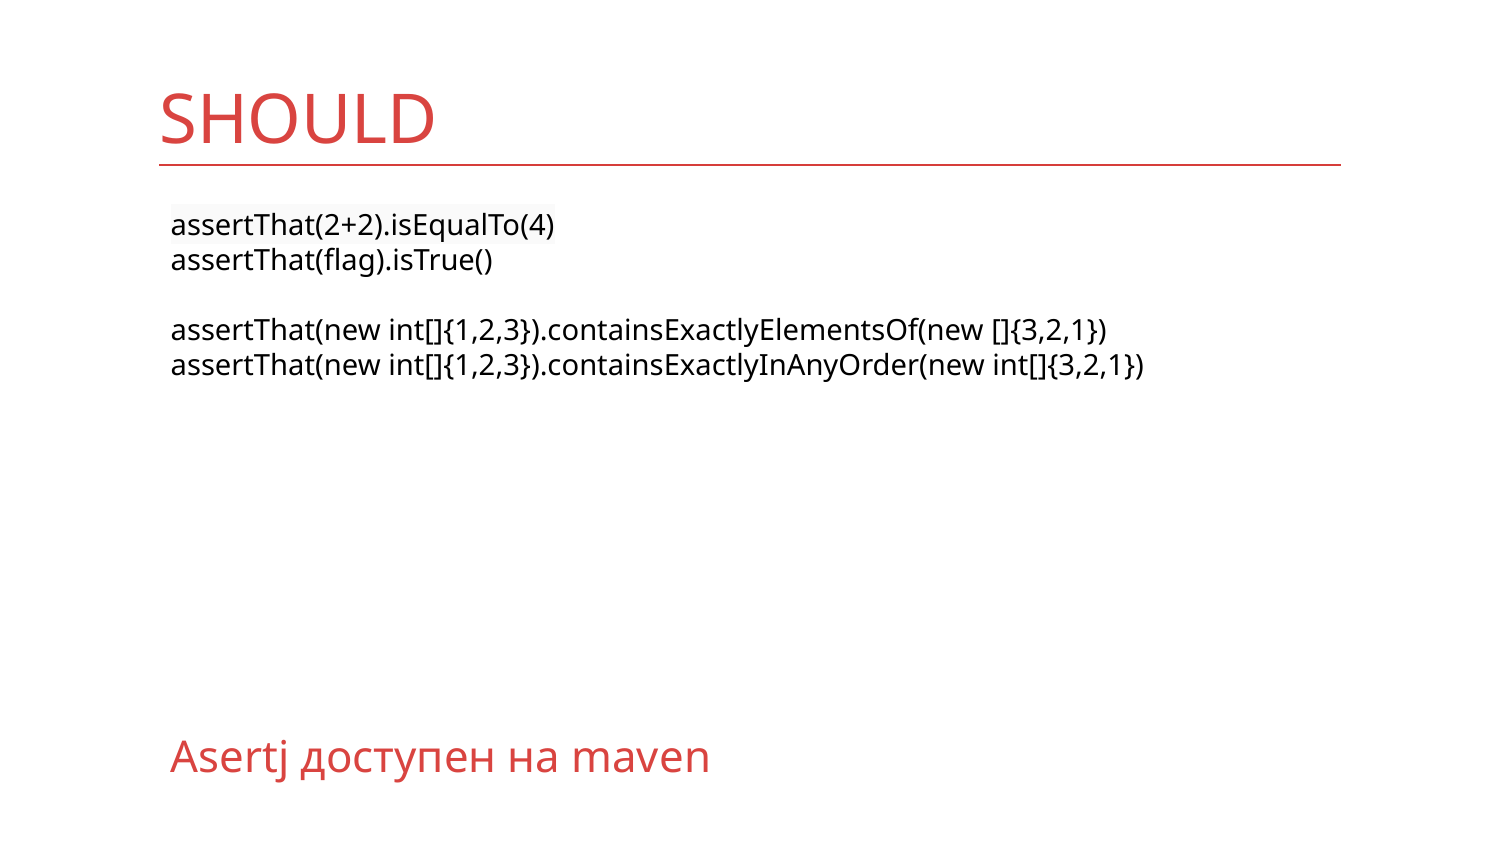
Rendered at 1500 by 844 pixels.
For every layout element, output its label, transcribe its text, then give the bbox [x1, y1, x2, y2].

title SHOULD [159, 67, 1341, 165]
list assertThat(2+2).isEqualTo(4) assertThat(flag).isTrue() assertThat(new int[]{1,2,3}).containsExactlyElementsOf(new []{3,2,1}) assertThat(new int[]{1,2,3}).containsExactlyInAnyOrder(new int[]{3,2,1}) [159, 200, 1459, 706]
text_box Asertj доступен на maven [159, 723, 967, 788]
